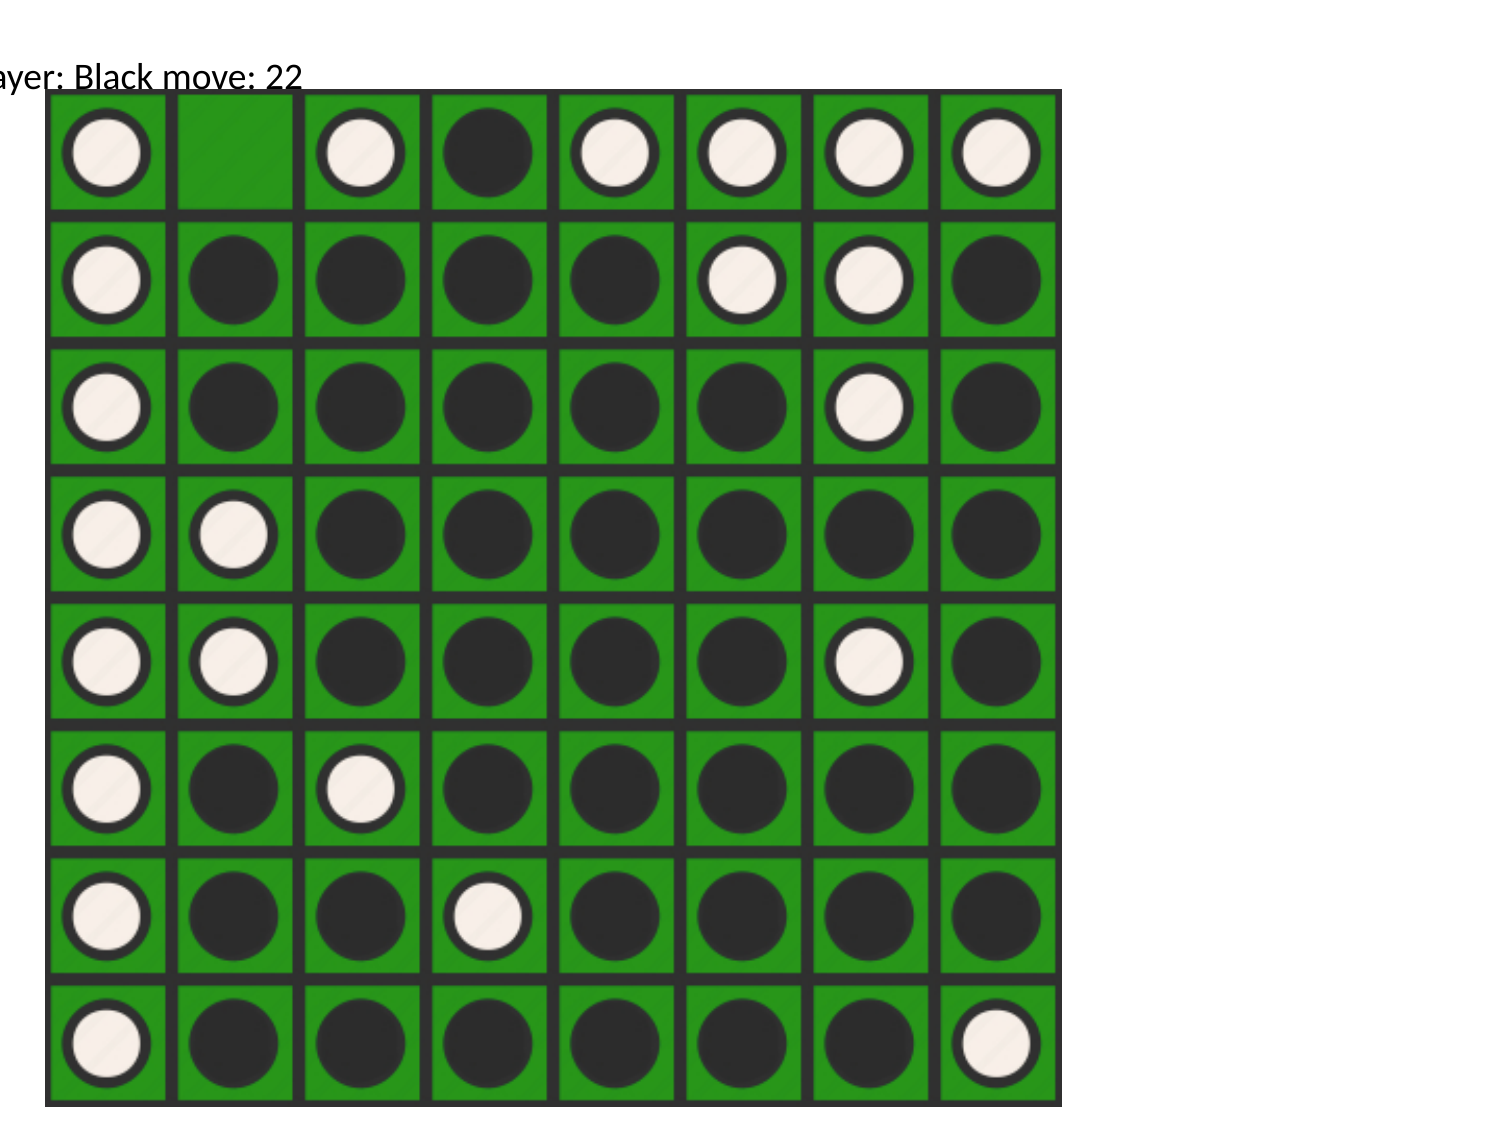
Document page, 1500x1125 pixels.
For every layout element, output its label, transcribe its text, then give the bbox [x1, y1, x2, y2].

picture [44, 89, 1062, 1107]
text_box turn: 61 player: Black move: 22 [0, 44, 319, 105]
